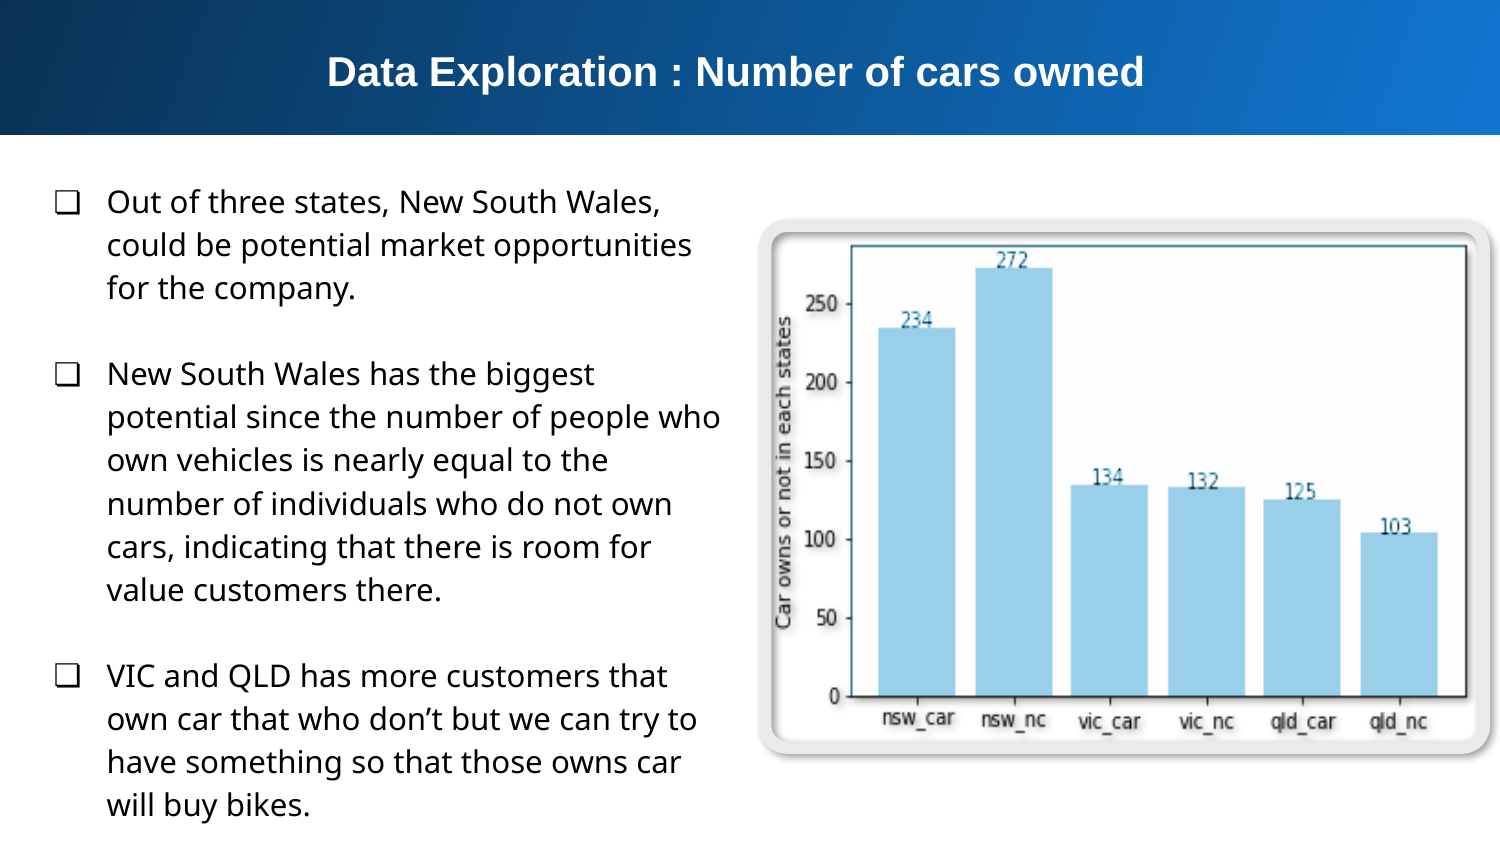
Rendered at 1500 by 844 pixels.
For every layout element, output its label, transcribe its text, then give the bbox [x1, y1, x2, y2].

text_box Out of three states, New South Wales, could be potential market opportunities for the company. New South Wales has the biggest potential since the number of people who own vehicles is nearly equal to the number of individuals who do not own cars, indicating that there is room for value customers there. VIC and QLD has more customers that own car that who don’t but we can try to have something so that those owns car will buy bikes. [16, 161, 750, 812]
text_box [0, 0, 1500, 135]
picture [764, 225, 1485, 748]
text_box Data Exploration : Number of cars owned [33, 30, 1439, 168]
